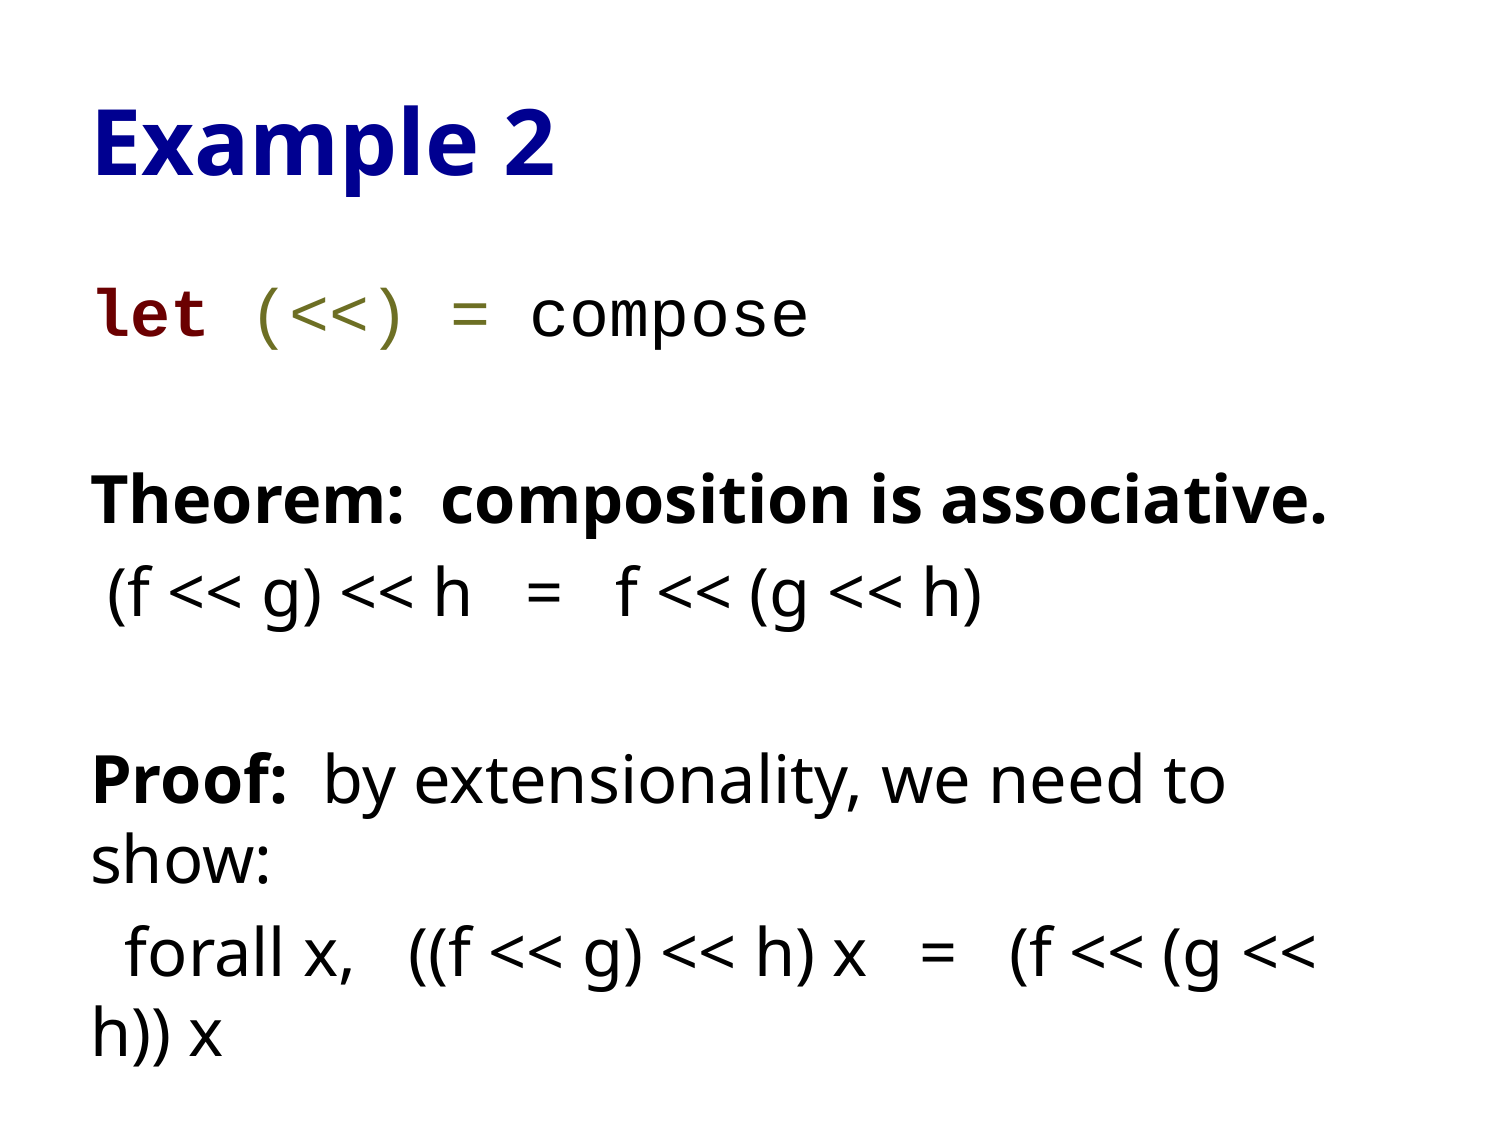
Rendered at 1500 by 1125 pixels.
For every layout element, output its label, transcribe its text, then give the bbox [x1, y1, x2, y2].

title Example 2 [75, 45, 1425, 233]
list let (<<) = compose Theorem: composition is associative. (f << g) << h = f << (g << h) Proof: by extensionality, we need to show: forall x, ((f << g) << h) x = (f << (g << h)) x [75, 262, 1425, 1005]
